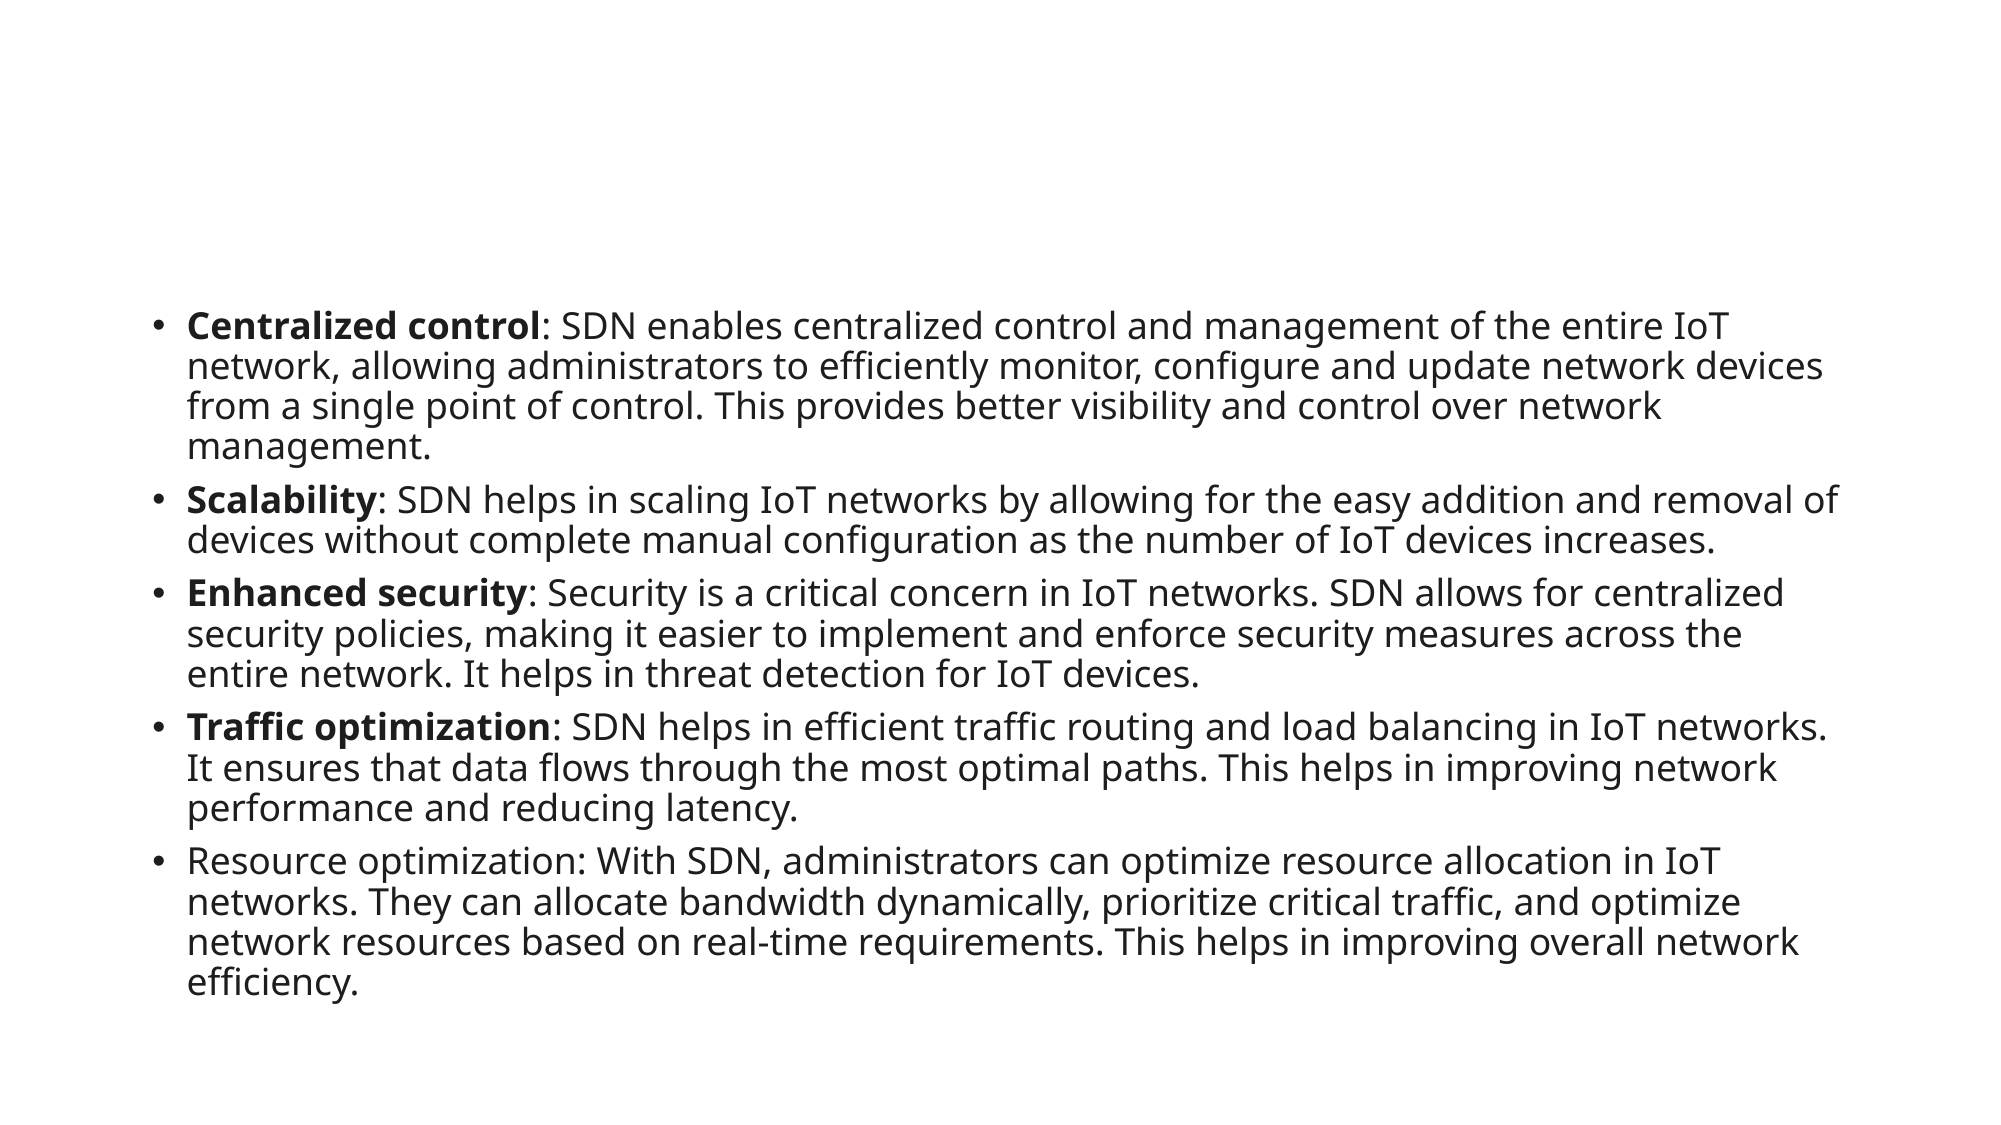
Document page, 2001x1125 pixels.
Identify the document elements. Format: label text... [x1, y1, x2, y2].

list Centralized control: SDN enables centralized control and management of the entire IoT network, allowing administrators to efficiently monitor, configure and update network devices from a single point of control. This provides better visibility and control over network management. Scalability: SDN helps in scaling IoT networks by allowing for the easy addition and removal of devices without complete manual configuration as the number of IoT devices increases. Enhanced security: Security is a critical concern in IoT networks. SDN allows for centralized security policies, making it easier to implement and enforce security measures across the entire network. It helps in threat detection for IoT devices. Traffic optimization: SDN helps in efficient traffic routing and load balancing in IoT networks. It ensures that data flows through the most optimal paths. This helps in improving network performance and reducing latency. Resource optimization: With SDN, administrators can optimize resource allocation in IoT networks. They can allocate bandwidth dynamically, prioritize critical traffic, and optimize network resources based on real-time requirements. This helps in improving overall network efficiency. [137, 299, 1863, 1014]
